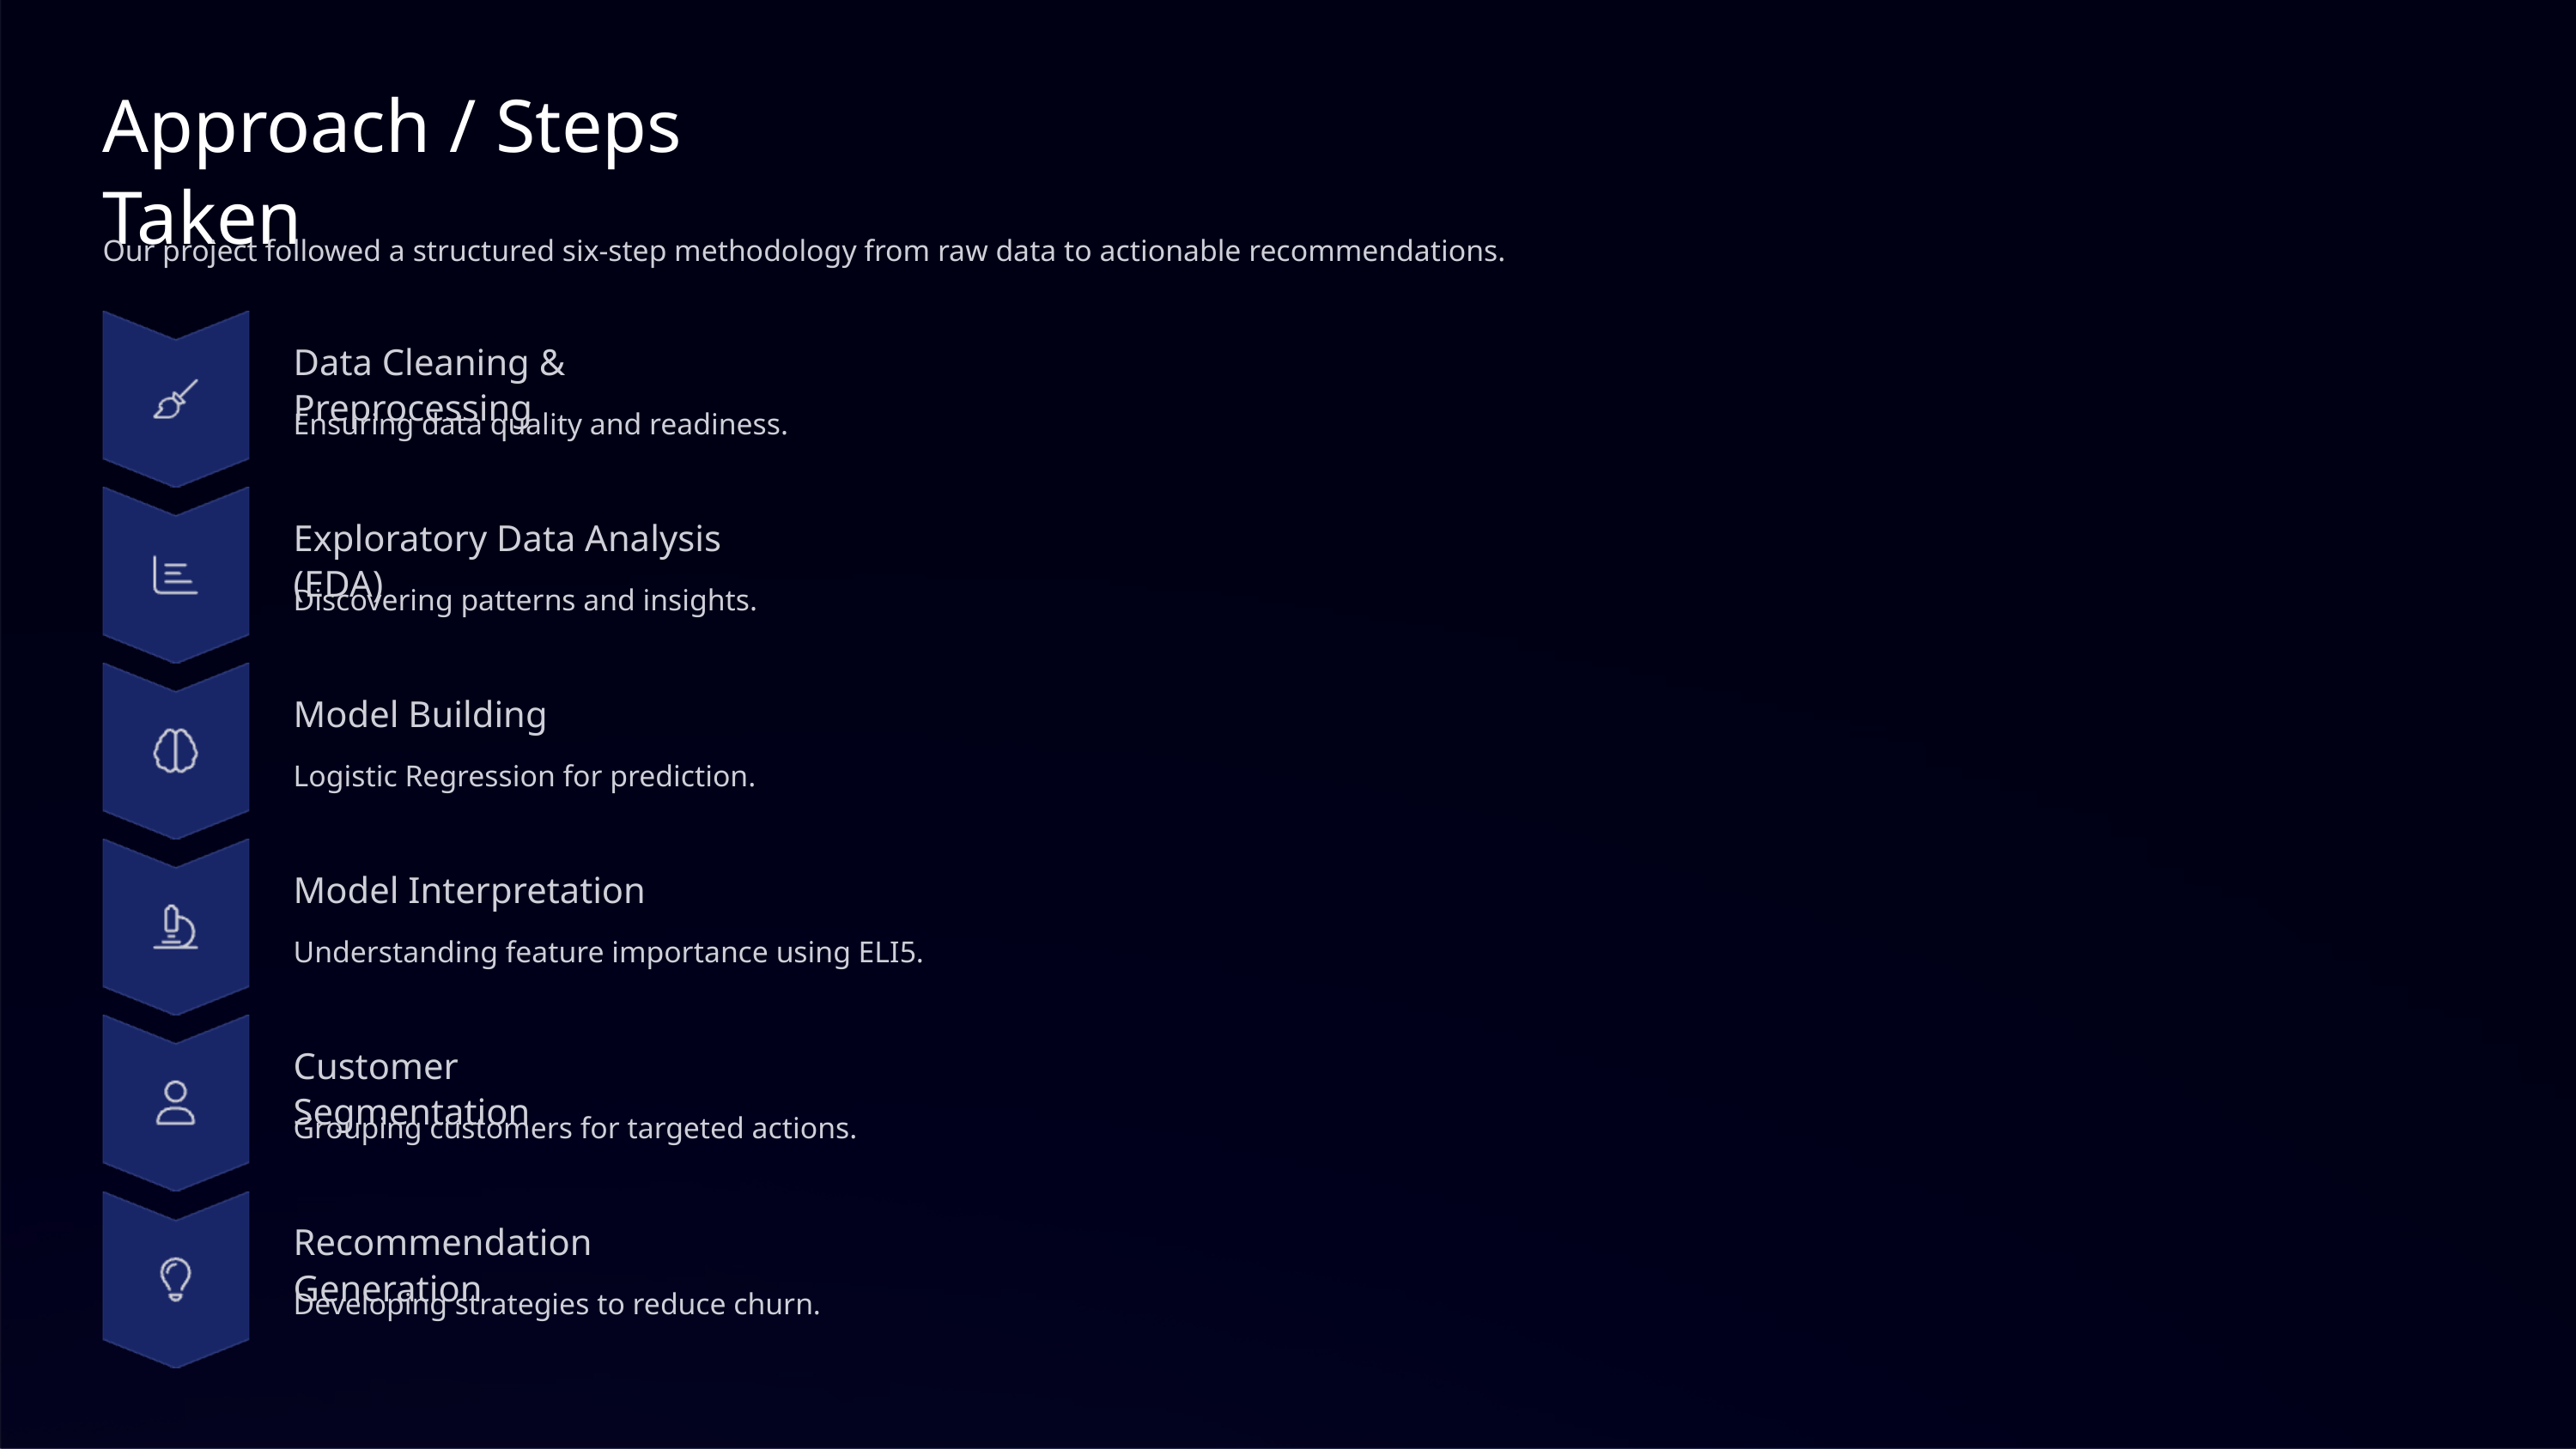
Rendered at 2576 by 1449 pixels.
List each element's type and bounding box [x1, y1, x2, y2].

text_box [0, 0, 2576, 1449]
